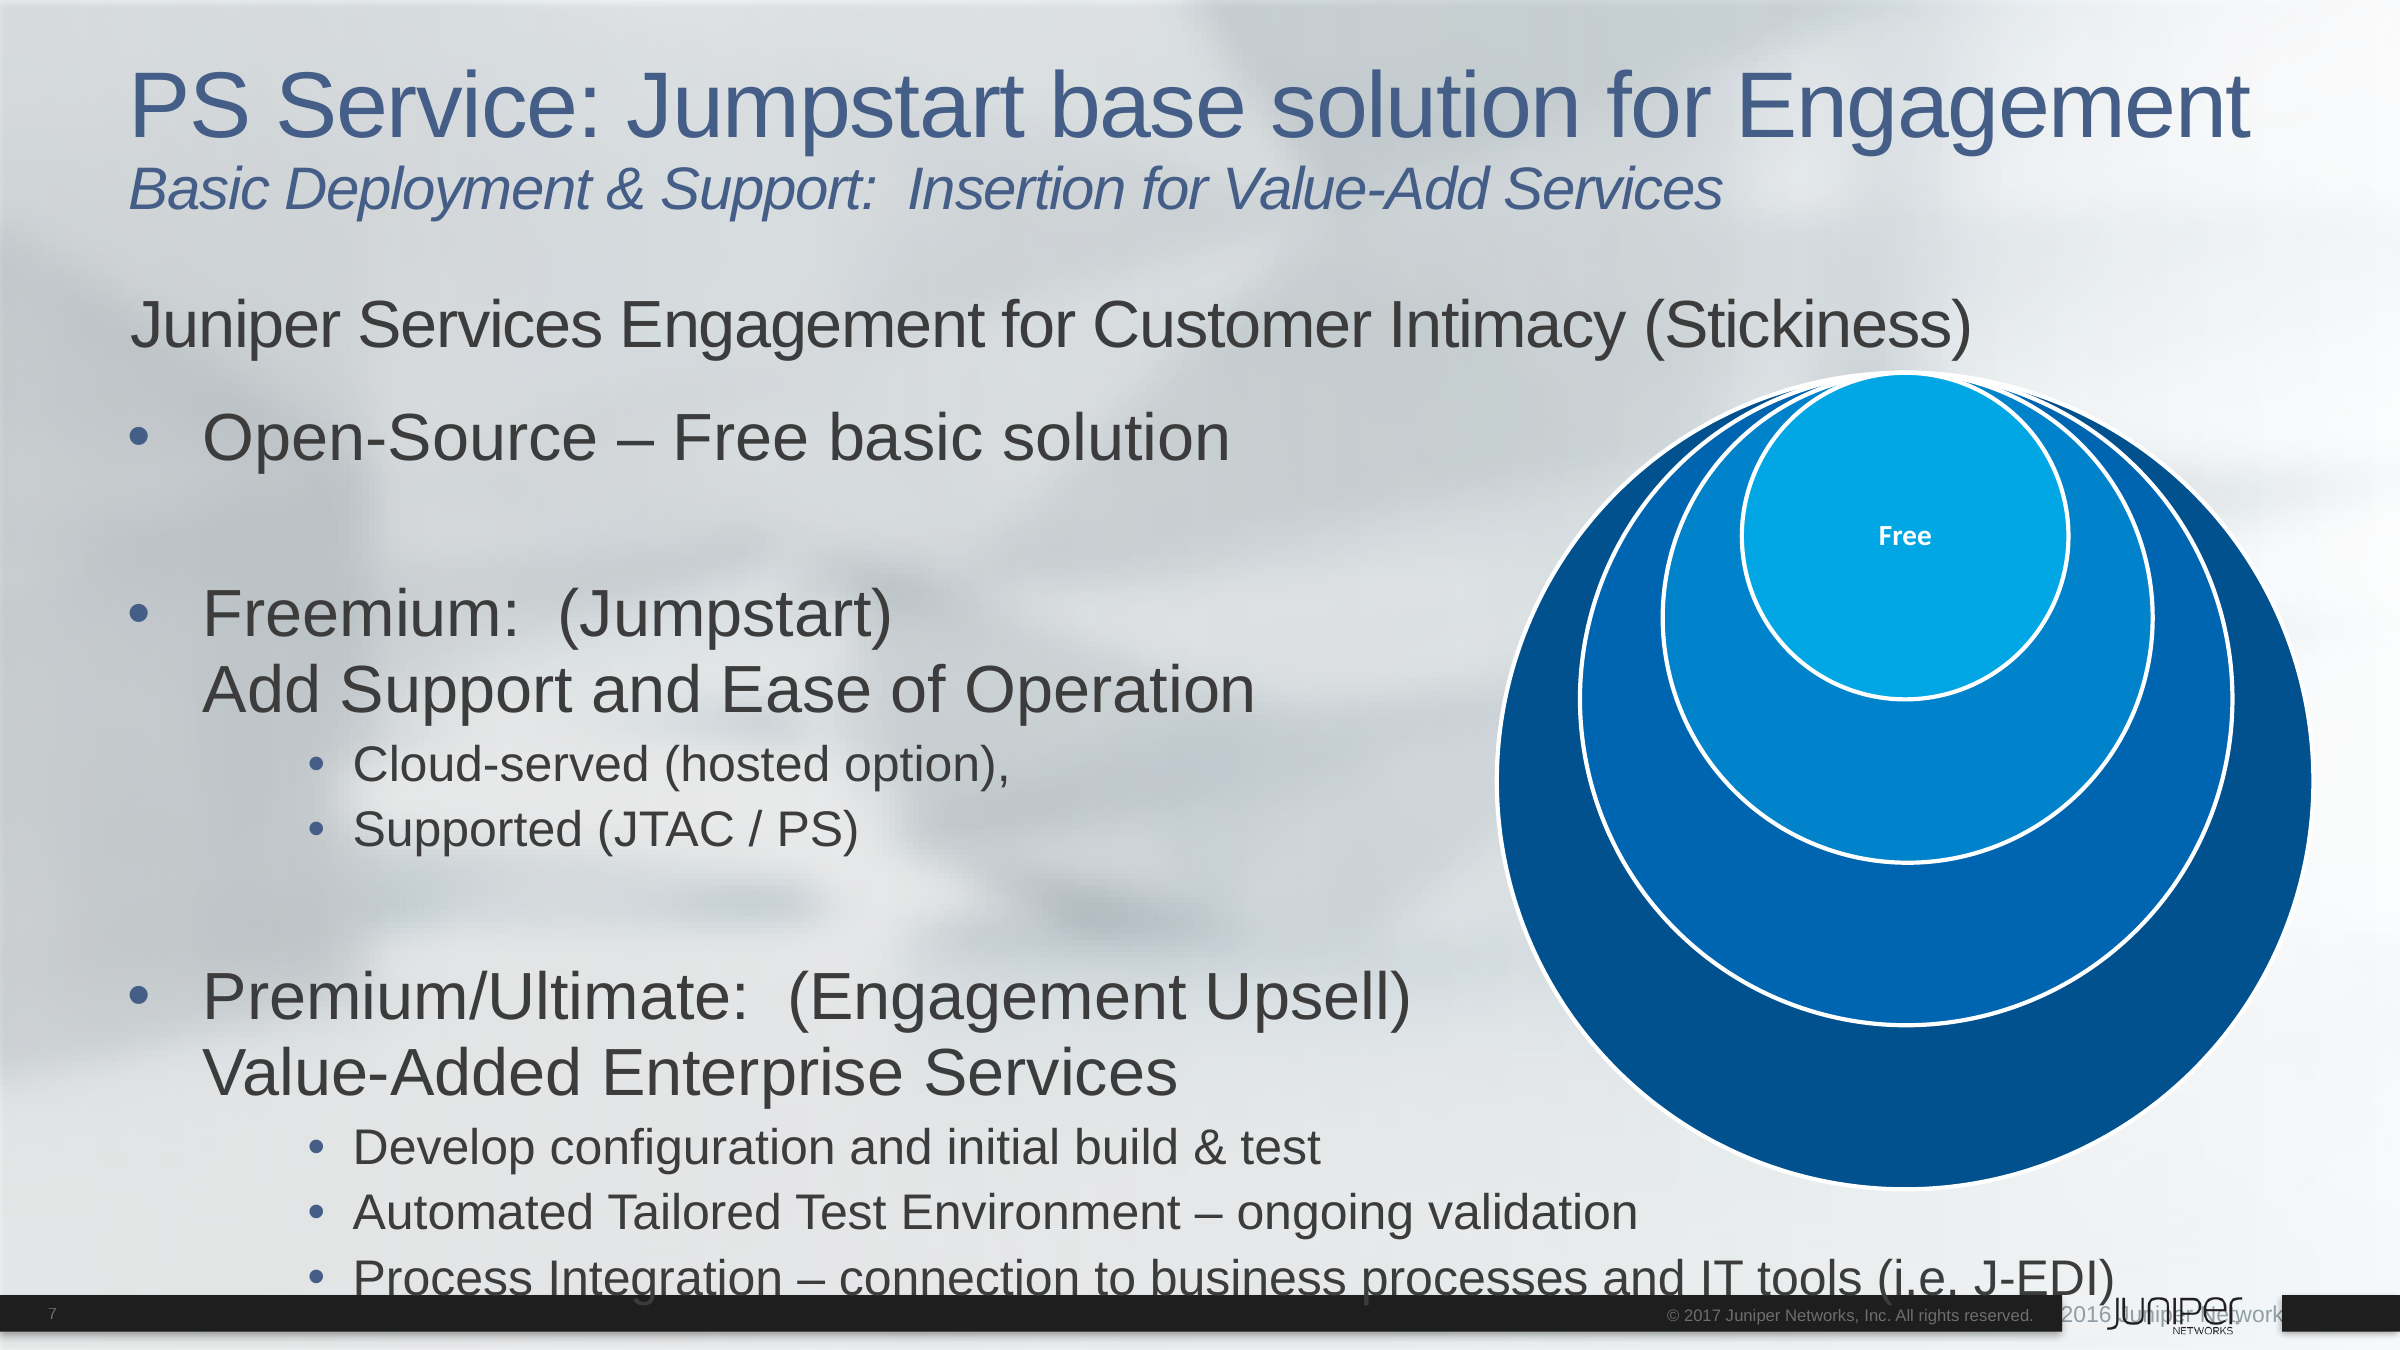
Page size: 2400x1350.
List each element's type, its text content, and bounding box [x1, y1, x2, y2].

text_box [1496, 372, 2314, 1190]
picture [2104, 1296, 2246, 1337]
title PS Service: Jumpstart base solution for Engagement Basic Deployment & Support: Insertion for Value-Add Services [119, 0, 2278, 267]
list Open-Source – Free basic solution Freemium: (Jumpstart) Add Support and Ease of Operation Cloud-served (hosted option), Supported (JTAC / PS) Premium/Ultimate: (Engagement Upsell) Value-Added Enterprise Services Develop configuration and initial build & test Automated Tailored Test Environment – ongoing validation Process Integration – connection to business processes and IT tools (i.e. J-EDI) [118, 394, 2279, 1296]
list Juniper Services Engagement for Customer Intimacy (Stickiness) [119, 281, 2278, 379]
